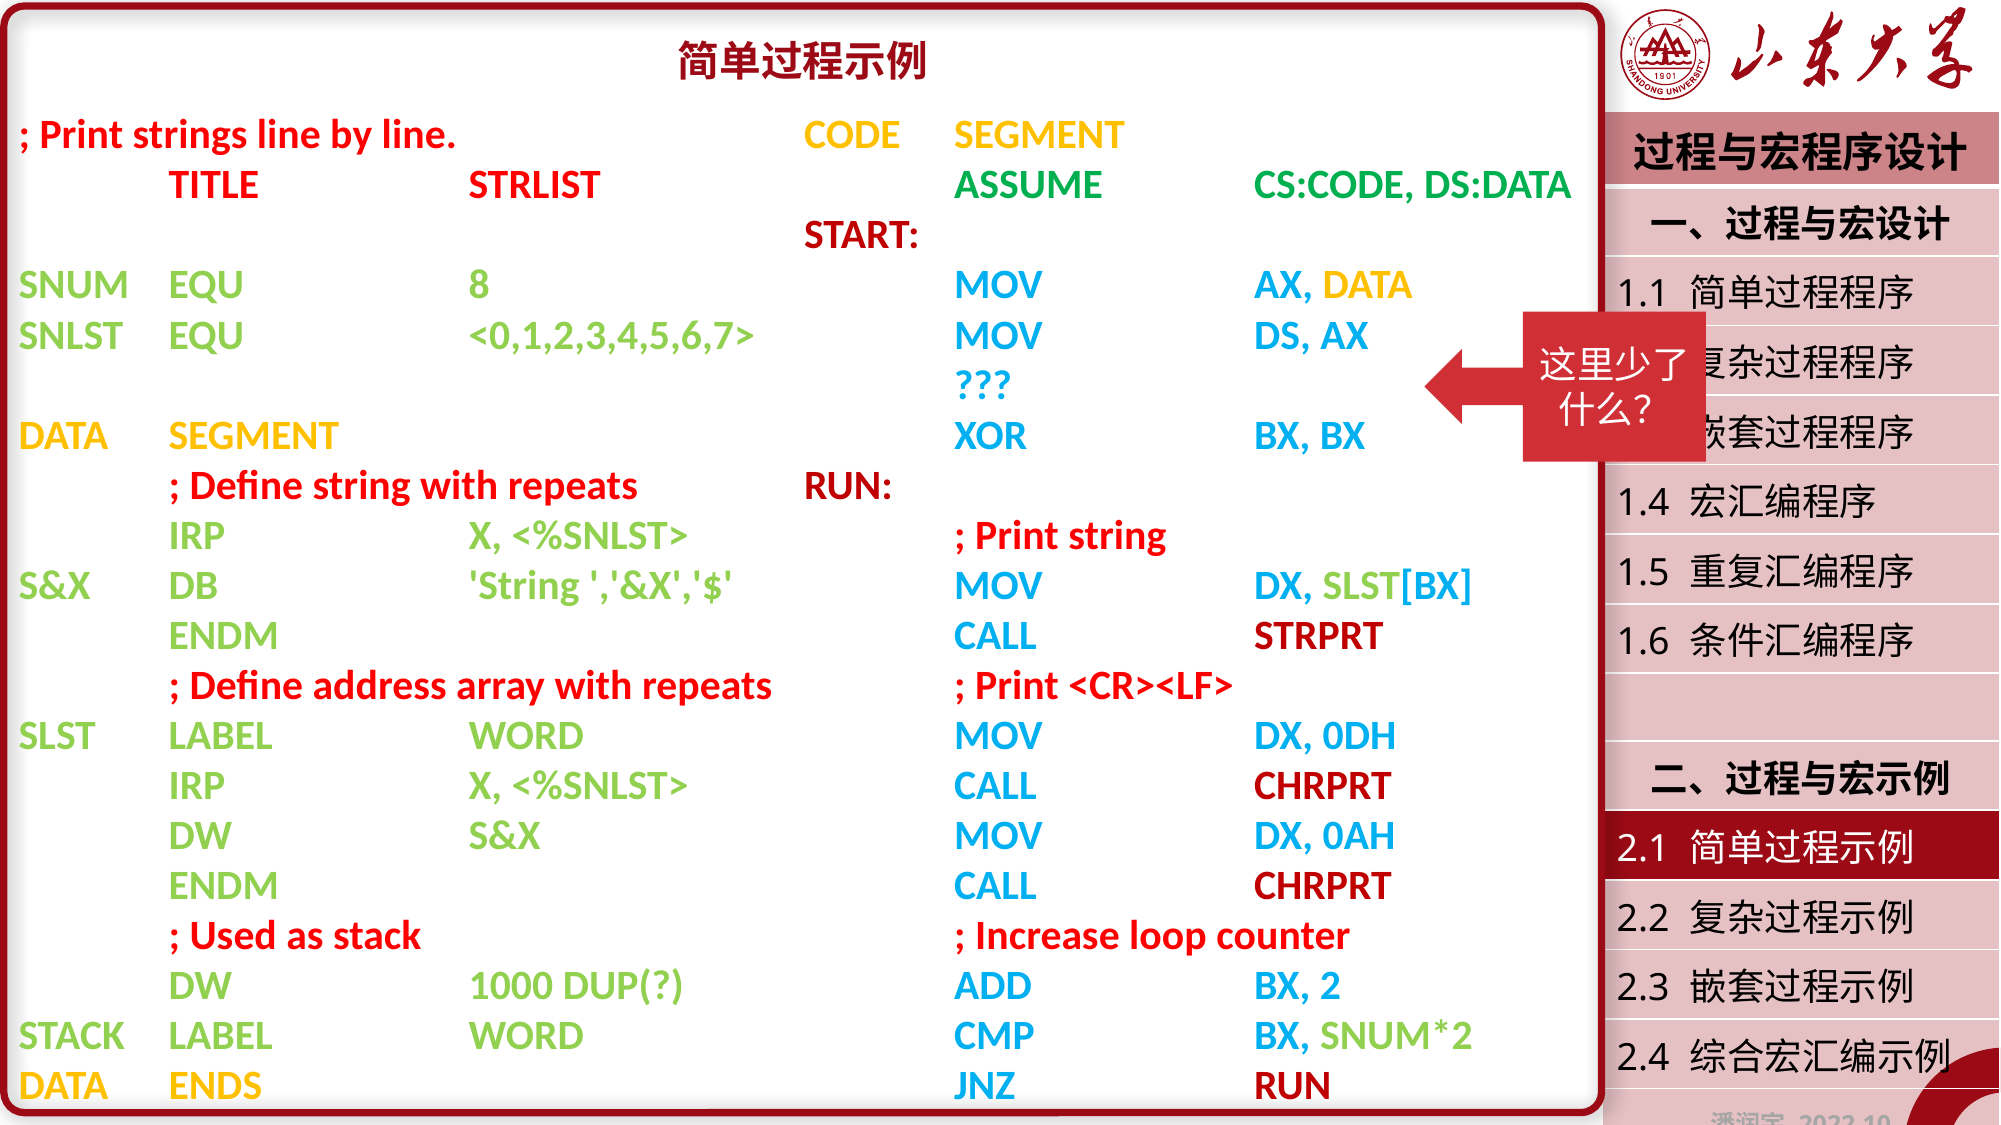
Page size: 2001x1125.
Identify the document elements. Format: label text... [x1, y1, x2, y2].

table_cell 潘润宇 2022.10 [1603, 1089, 1999, 1125]
table_cell 一、过程与宏设计 [1618, 189, 1999, 255]
text_box 这里少了什么？ [1422, 310, 1708, 463]
table_cell 二、过程与宏示例 [1619, 742, 1999, 809]
text_box CODE SEGMENT ASSUME CS:CODE, DS:DATA START: MOV AX, DATA MOV DS, AX ??? XOR BX, BX RUN: ; Print string MOV DX, SLST[BX] CALL STRPRT ; Print <CR><LF> MOV DX, 0DH CALL CHRPRT MOV DX, 0AH CALL CHRPRT ; Increase loop counter ADD BX, 2 CMP BX, SNUM*2 JNZ RUN [867, 99, 1612, 1116]
table_cell 1.5 重复汇编程序 [1619, 535, 1999, 603]
table_cell 2.4 综合宏汇编示例 [1619, 1020, 1999, 1088]
text_box [2, 4, 1603, 1095]
table_header 过程与宏程序设计 [1618, 112, 1999, 184]
table_cell 2.2 复杂过程示例 [1619, 881, 1999, 949]
table_cell 1.3 嵌套过程程序 [1618, 396, 1999, 464]
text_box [1620, 5, 1977, 100]
table_cell 2.1 简单过程示例 [1619, 811, 1999, 879]
table_cell [1619, 674, 1999, 740]
table_cell 2.3 嵌套过程示例 [1619, 950, 1999, 1018]
table_cell 1.2 复杂过程程序 [1708, 326, 1999, 394]
table_cell 1.6 条件汇编程序 [1619, 605, 1999, 672]
text_box 简单过程示例 [54, 27, 1551, 93]
table_cell 1.4 宏汇编程序 [1618, 465, 1999, 533]
table_cell 1.1 简单过程程序 [1618, 257, 1999, 325]
text_box ; Print strings line by line. TITLE STRLIST SNUM EQU 8 SNLST EQU <0,1,2,3,4,5,6,7> DATA SEGMENT ; Define string with repeats IRP X, <%SNLST> S&X DB 'String ','&X','$' ENDM ; Define address array with repeats SLST LABEL WORD IRP X, <%SNLST> DW S&X ENDM ; Used as stack DW 1000 DUP(?) STACK LABEL WORD DATA ENDS [3, 99, 867, 1116]
